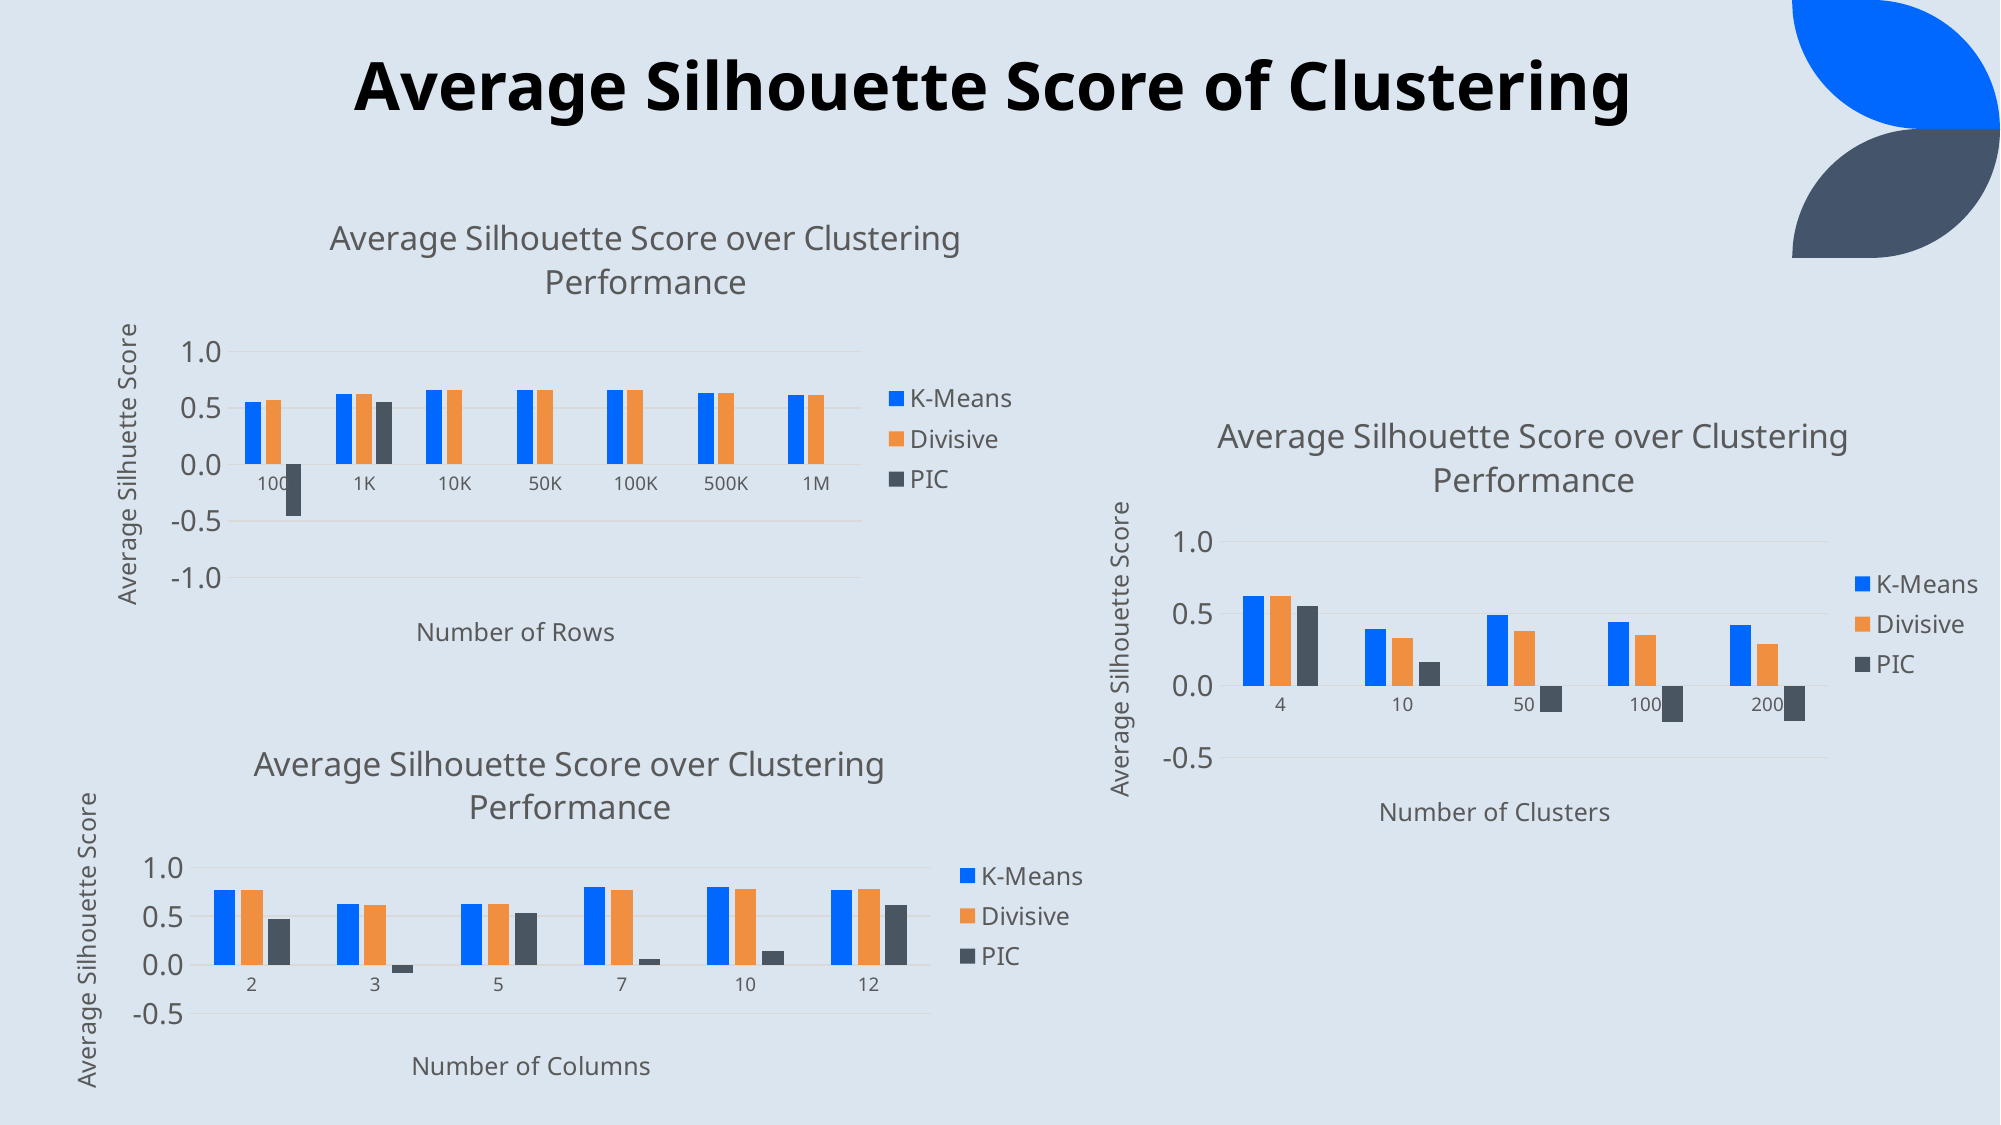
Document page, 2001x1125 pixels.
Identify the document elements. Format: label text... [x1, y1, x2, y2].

title Average Silhouette Score of Clustering [191, 22, 1796, 131]
chart [75, 196, 1034, 682]
chart [35, 386, 2000, 1116]
